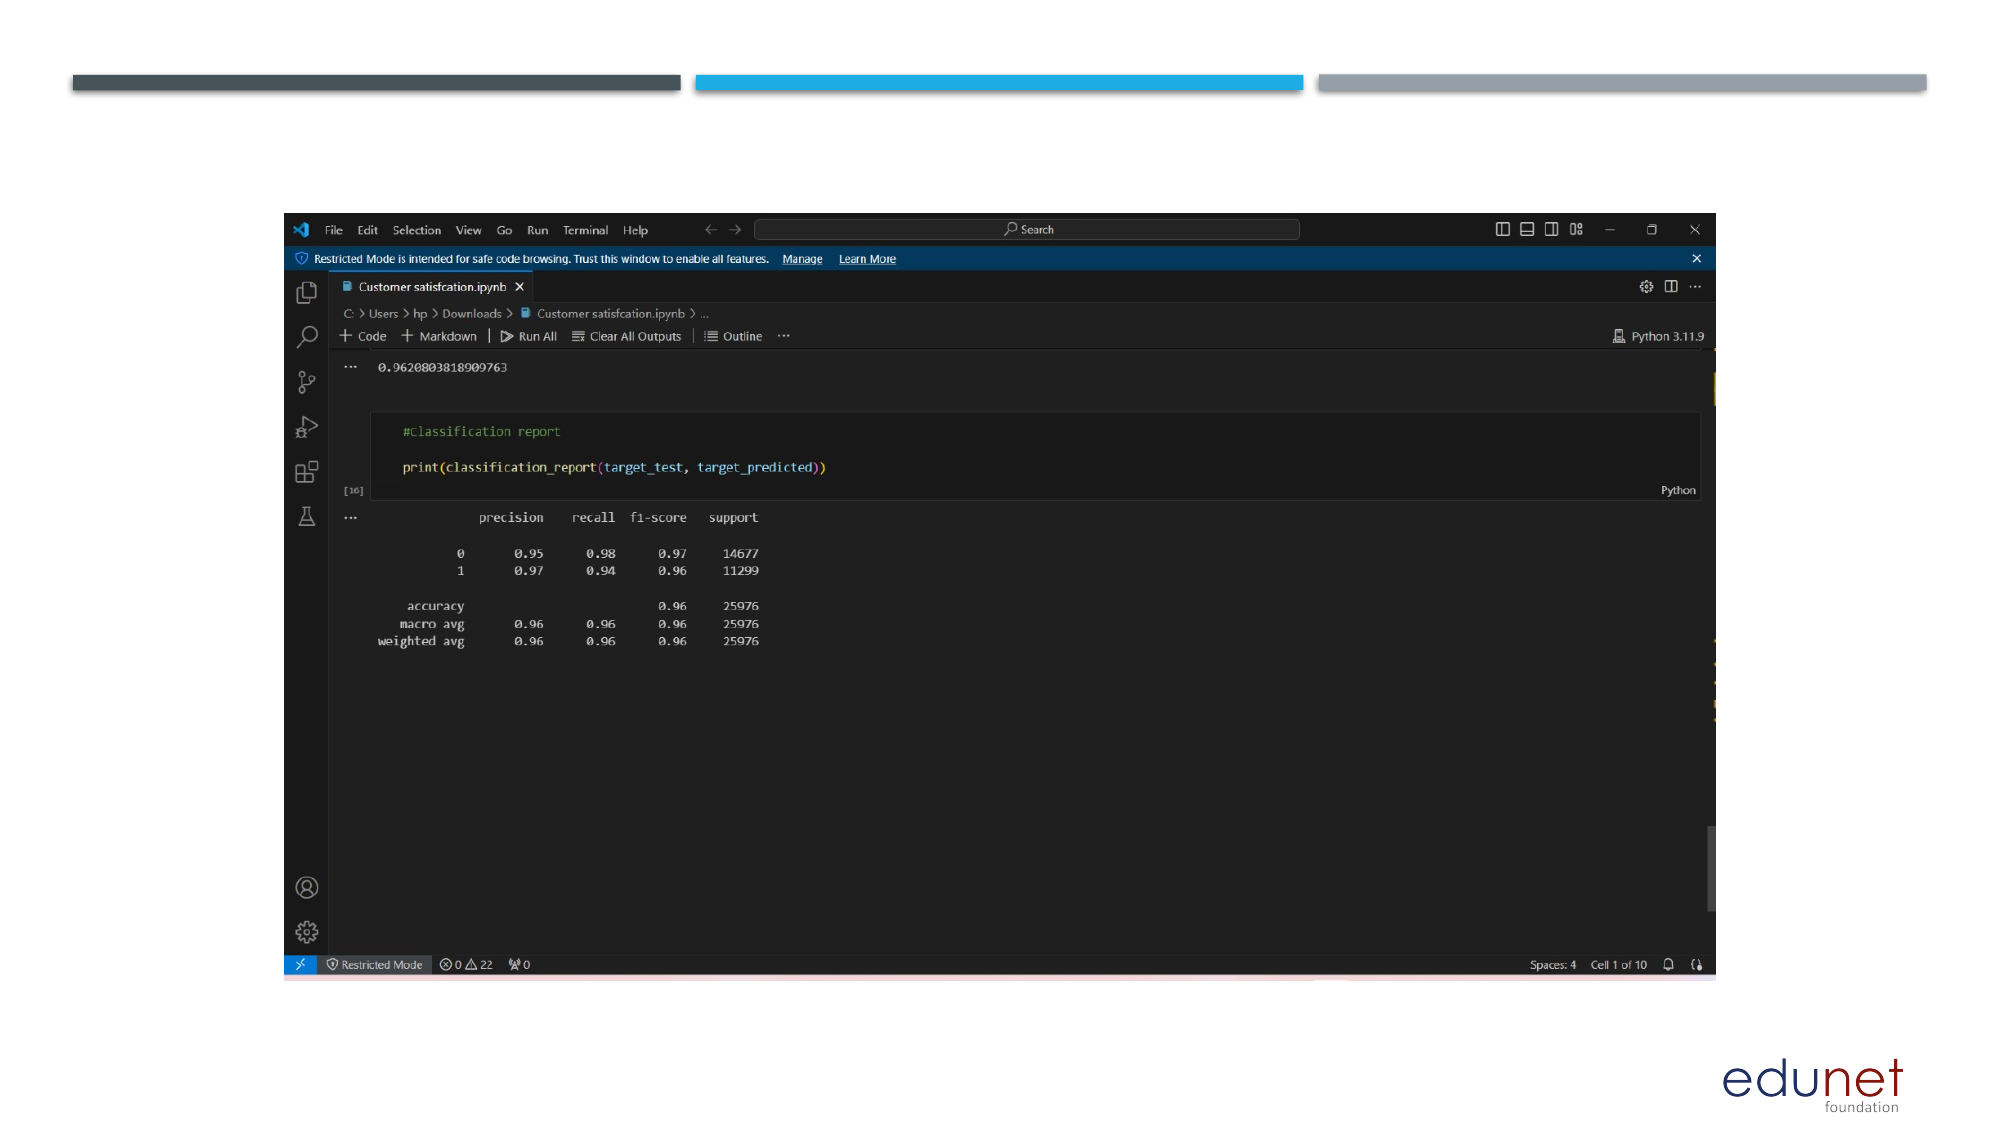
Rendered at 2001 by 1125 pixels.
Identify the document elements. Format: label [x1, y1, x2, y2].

list [283, 212, 1717, 981]
picture [1719, 1056, 1905, 1116]
